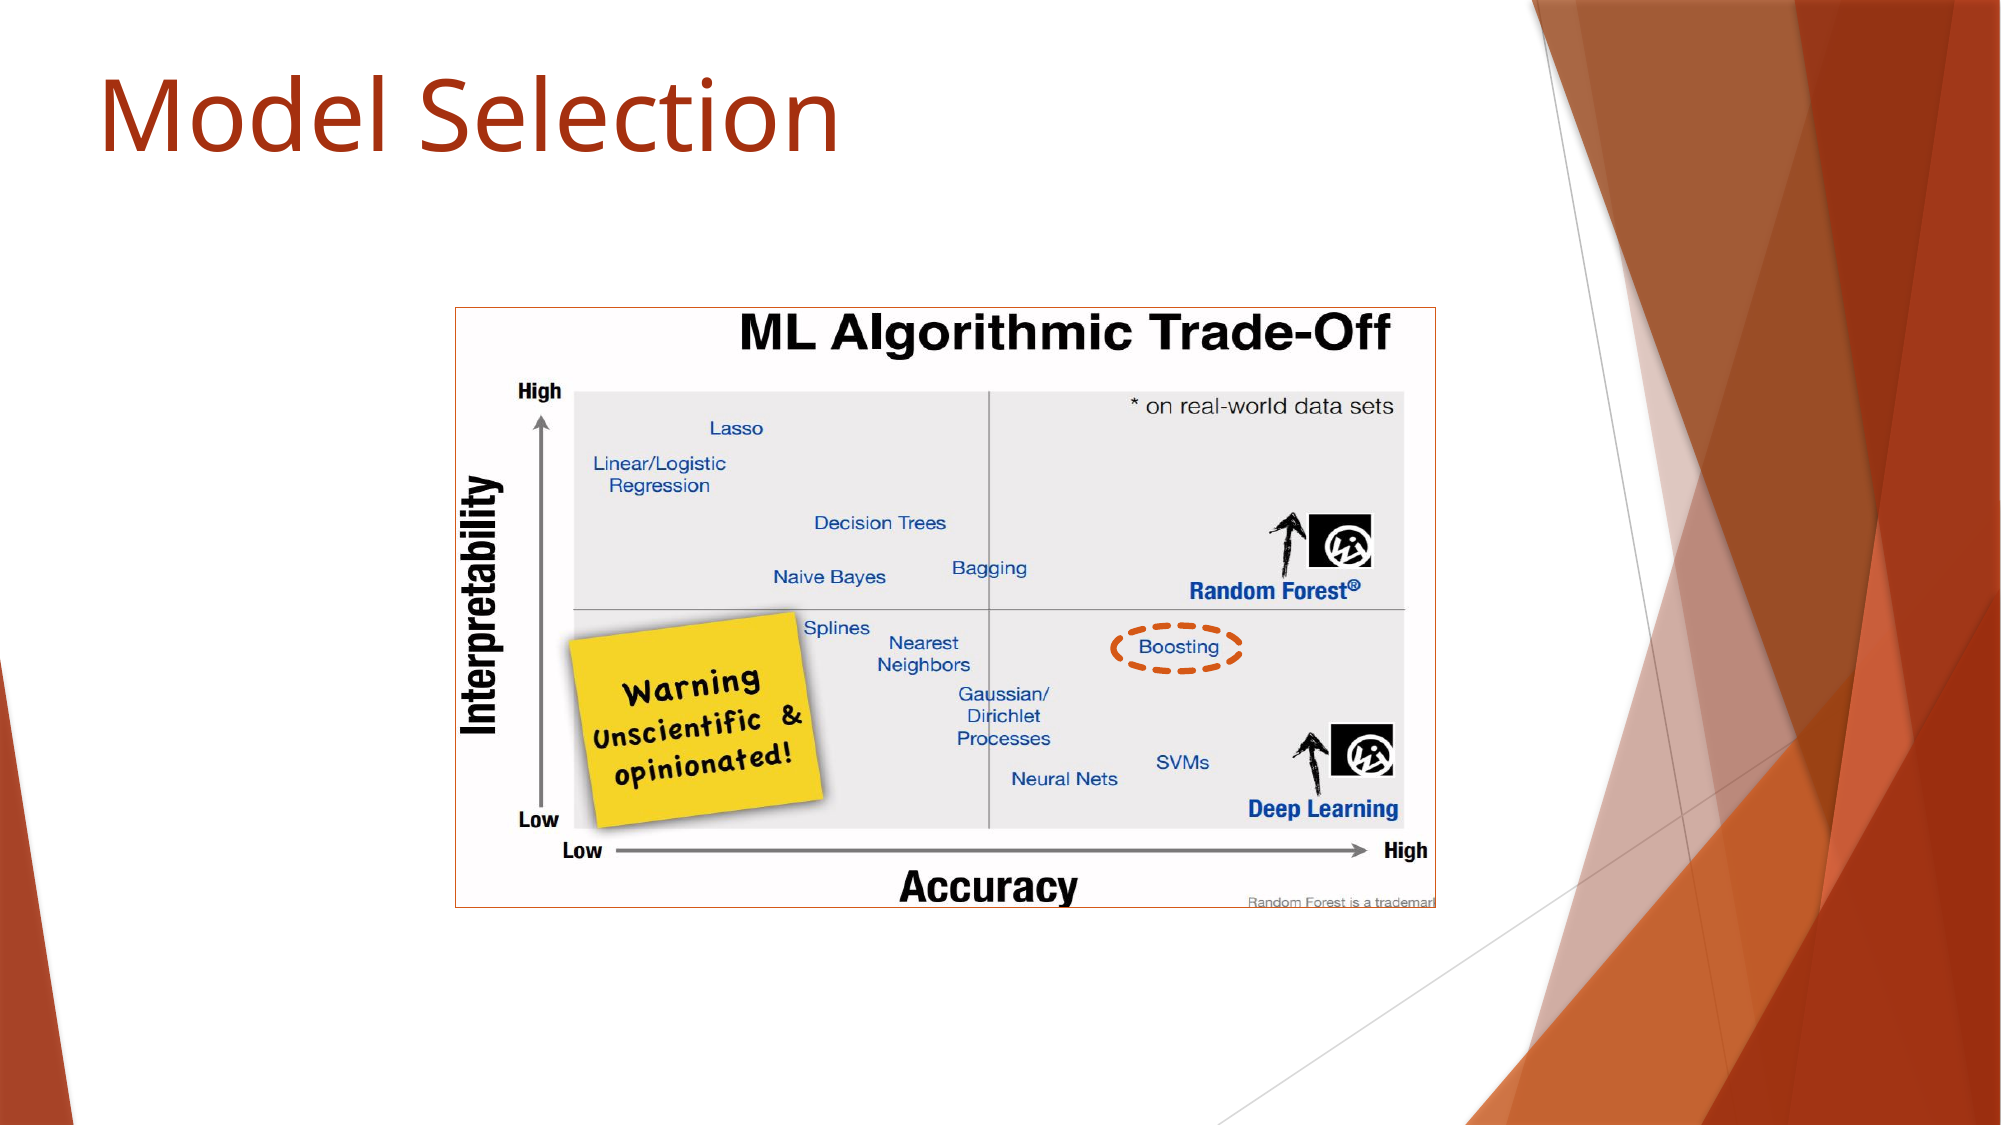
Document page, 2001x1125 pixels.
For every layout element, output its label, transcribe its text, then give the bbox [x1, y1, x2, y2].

title Model Selection [81, 25, 1807, 179]
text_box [454, 307, 1436, 909]
